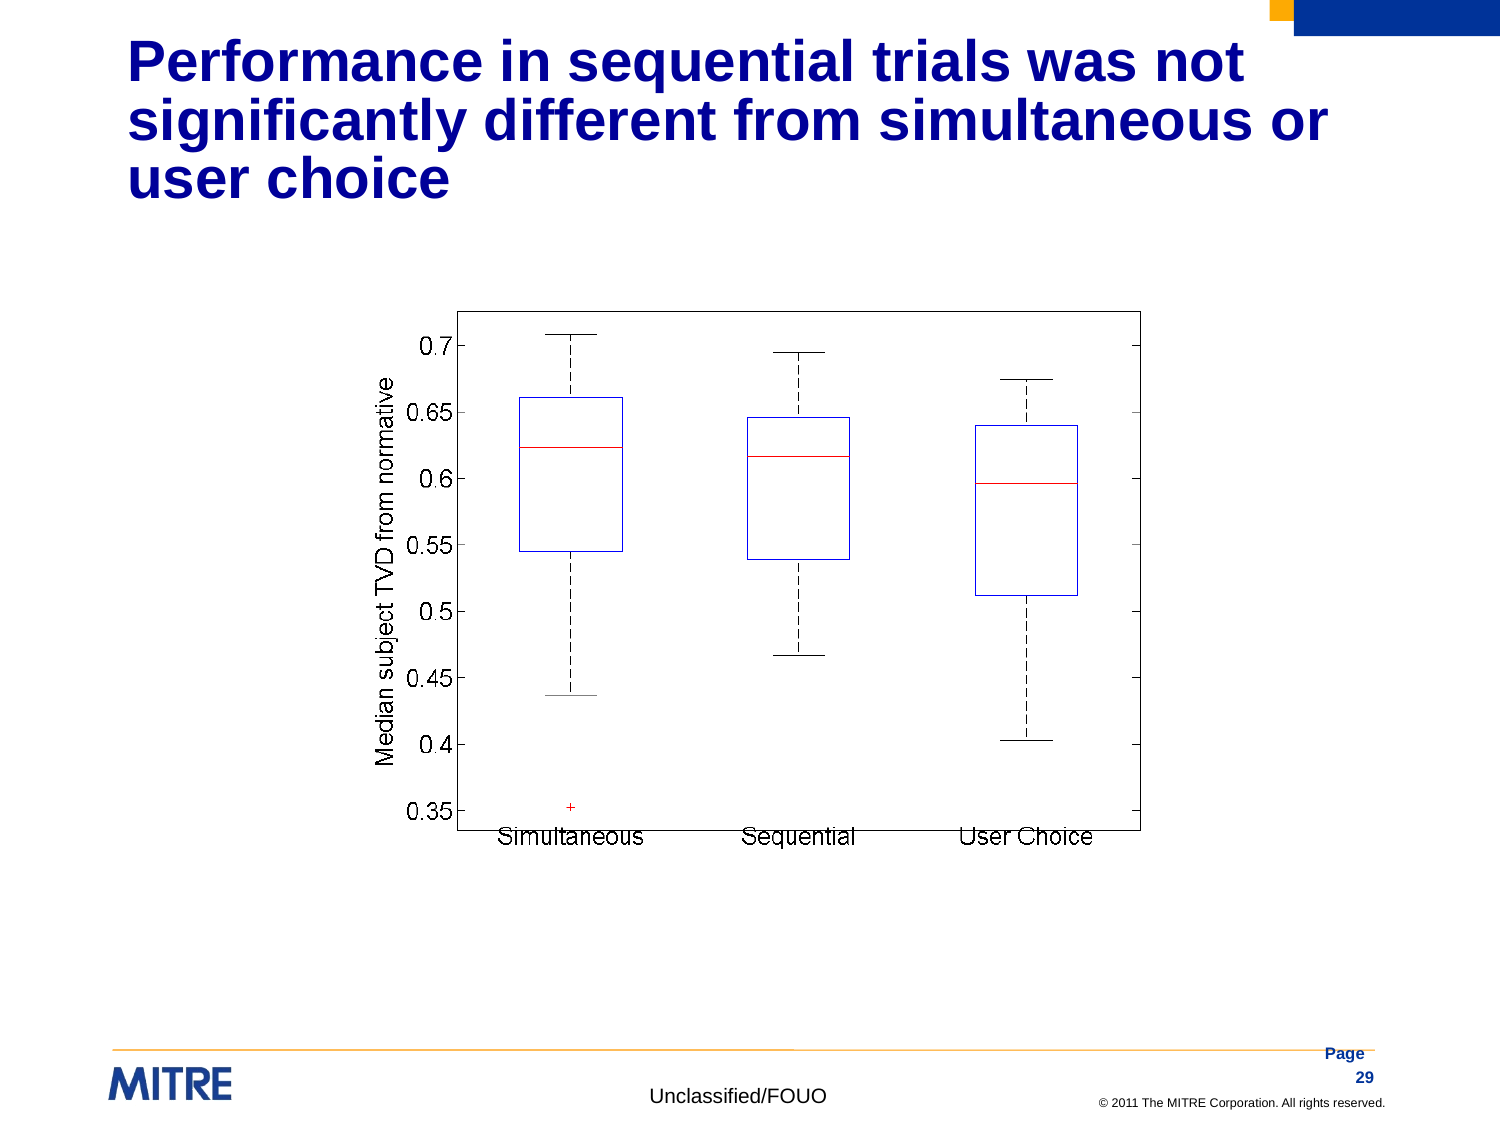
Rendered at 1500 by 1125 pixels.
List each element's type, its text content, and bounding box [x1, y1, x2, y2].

title Performance in sequential trials was not significantly different from simultaneous or user choice [112, 45, 1420, 200]
picture [342, 260, 1223, 922]
picture [103, 1064, 236, 1106]
slide_number Page 29 [1301, 1049, 1390, 1076]
